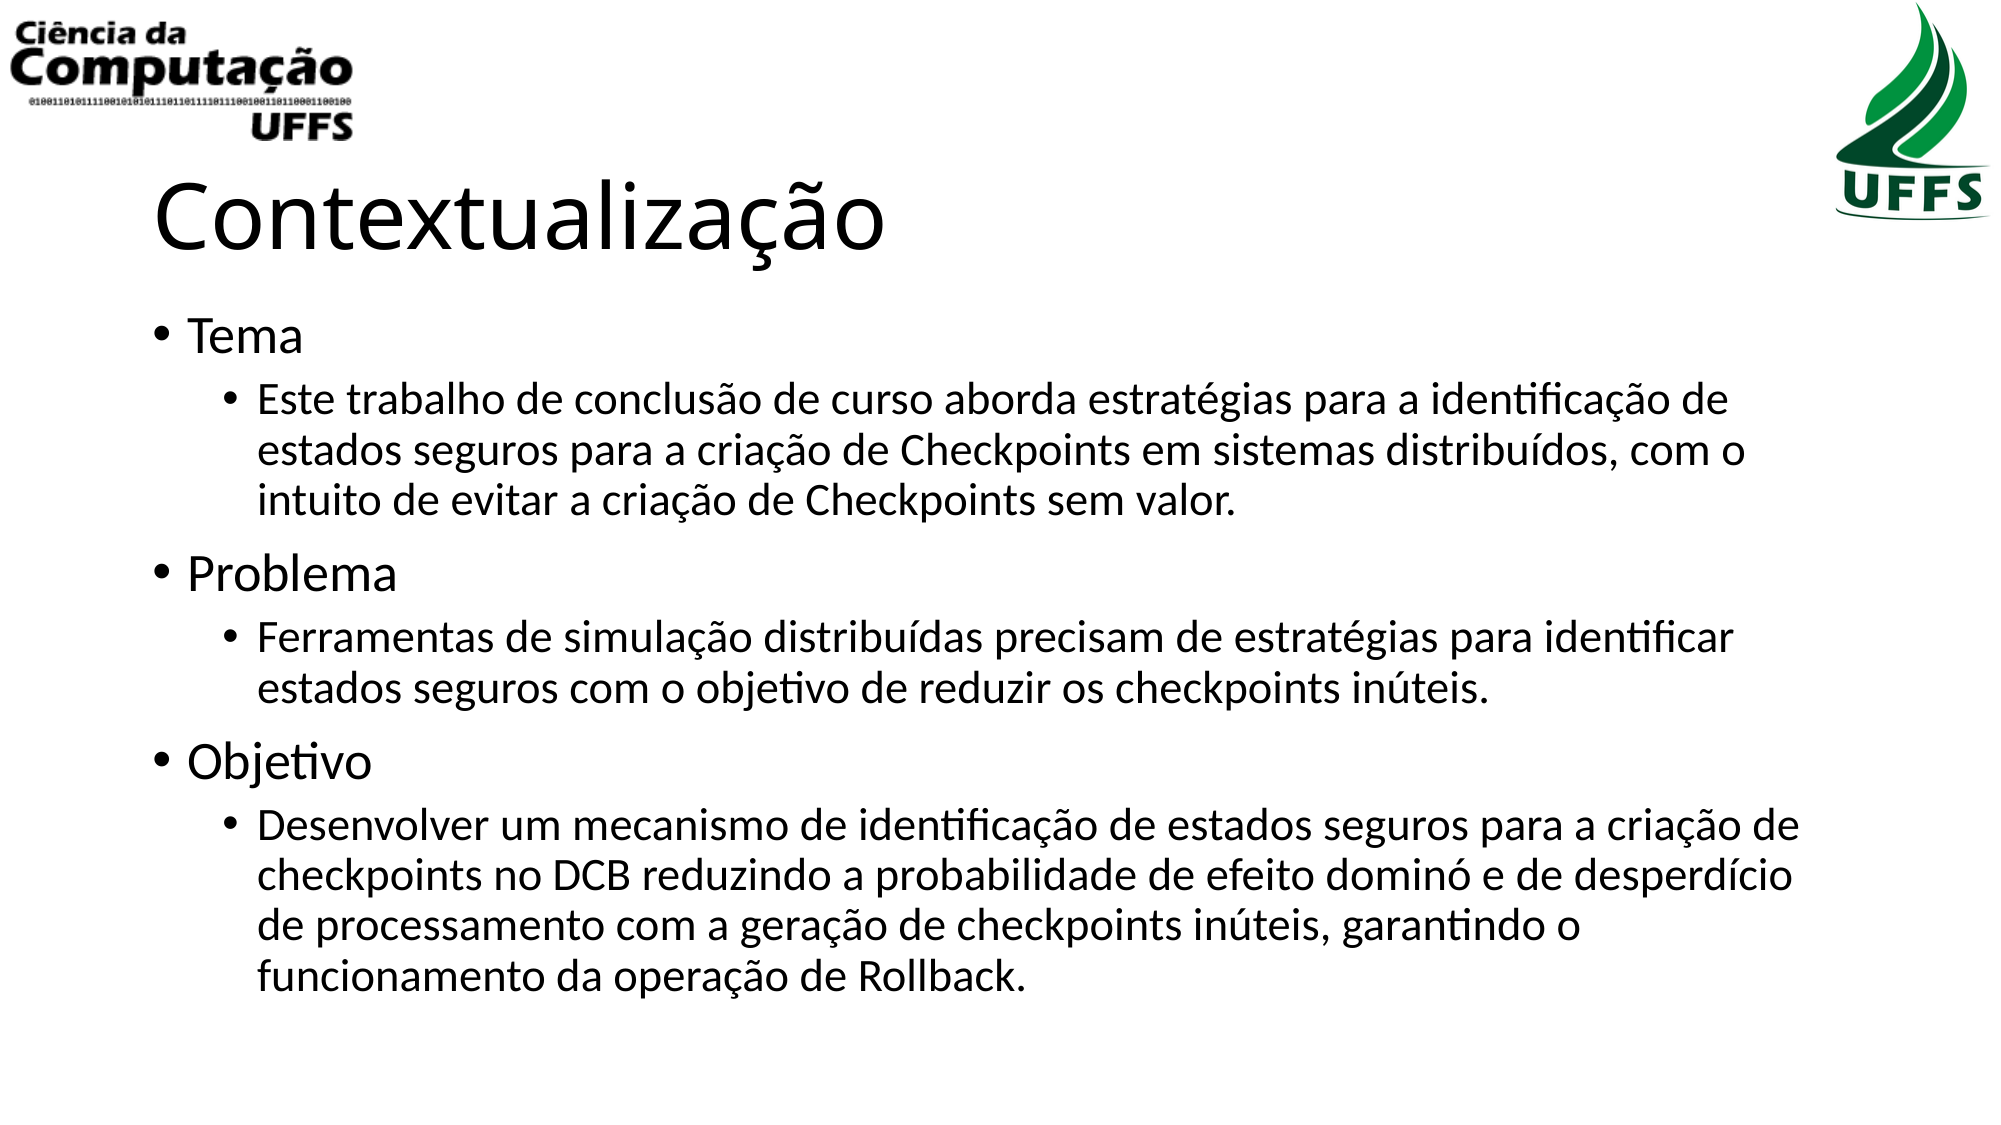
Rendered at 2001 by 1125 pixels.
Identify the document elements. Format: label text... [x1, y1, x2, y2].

title Contextualização [137, 111, 1863, 299]
picture [1832, 0, 2000, 226]
list Tema Este trabalho de conclusão de curso aborda estratégias para a identificação de estados seguros para a criação de Checkpoints em sistemas distribuídos, com o intuito de evitar a criação de Checkpoints sem valor. Problema Ferramentas de simulação distribuídas precisam de estratégias para identificar estados seguros com o objetivo de reduzir os checkpoints inúteis. Objetivo Desenvolver um mecanismo de identificação de estados seguros para a criação de checkpoints no DCB reduzindo a probabilidade de efeito dominó e de desperdício de processamento com a geração de checkpoints inúteis, garantindo o funcionamento da operação de Rollback. [137, 299, 1863, 1016]
picture [9, 0, 356, 141]
